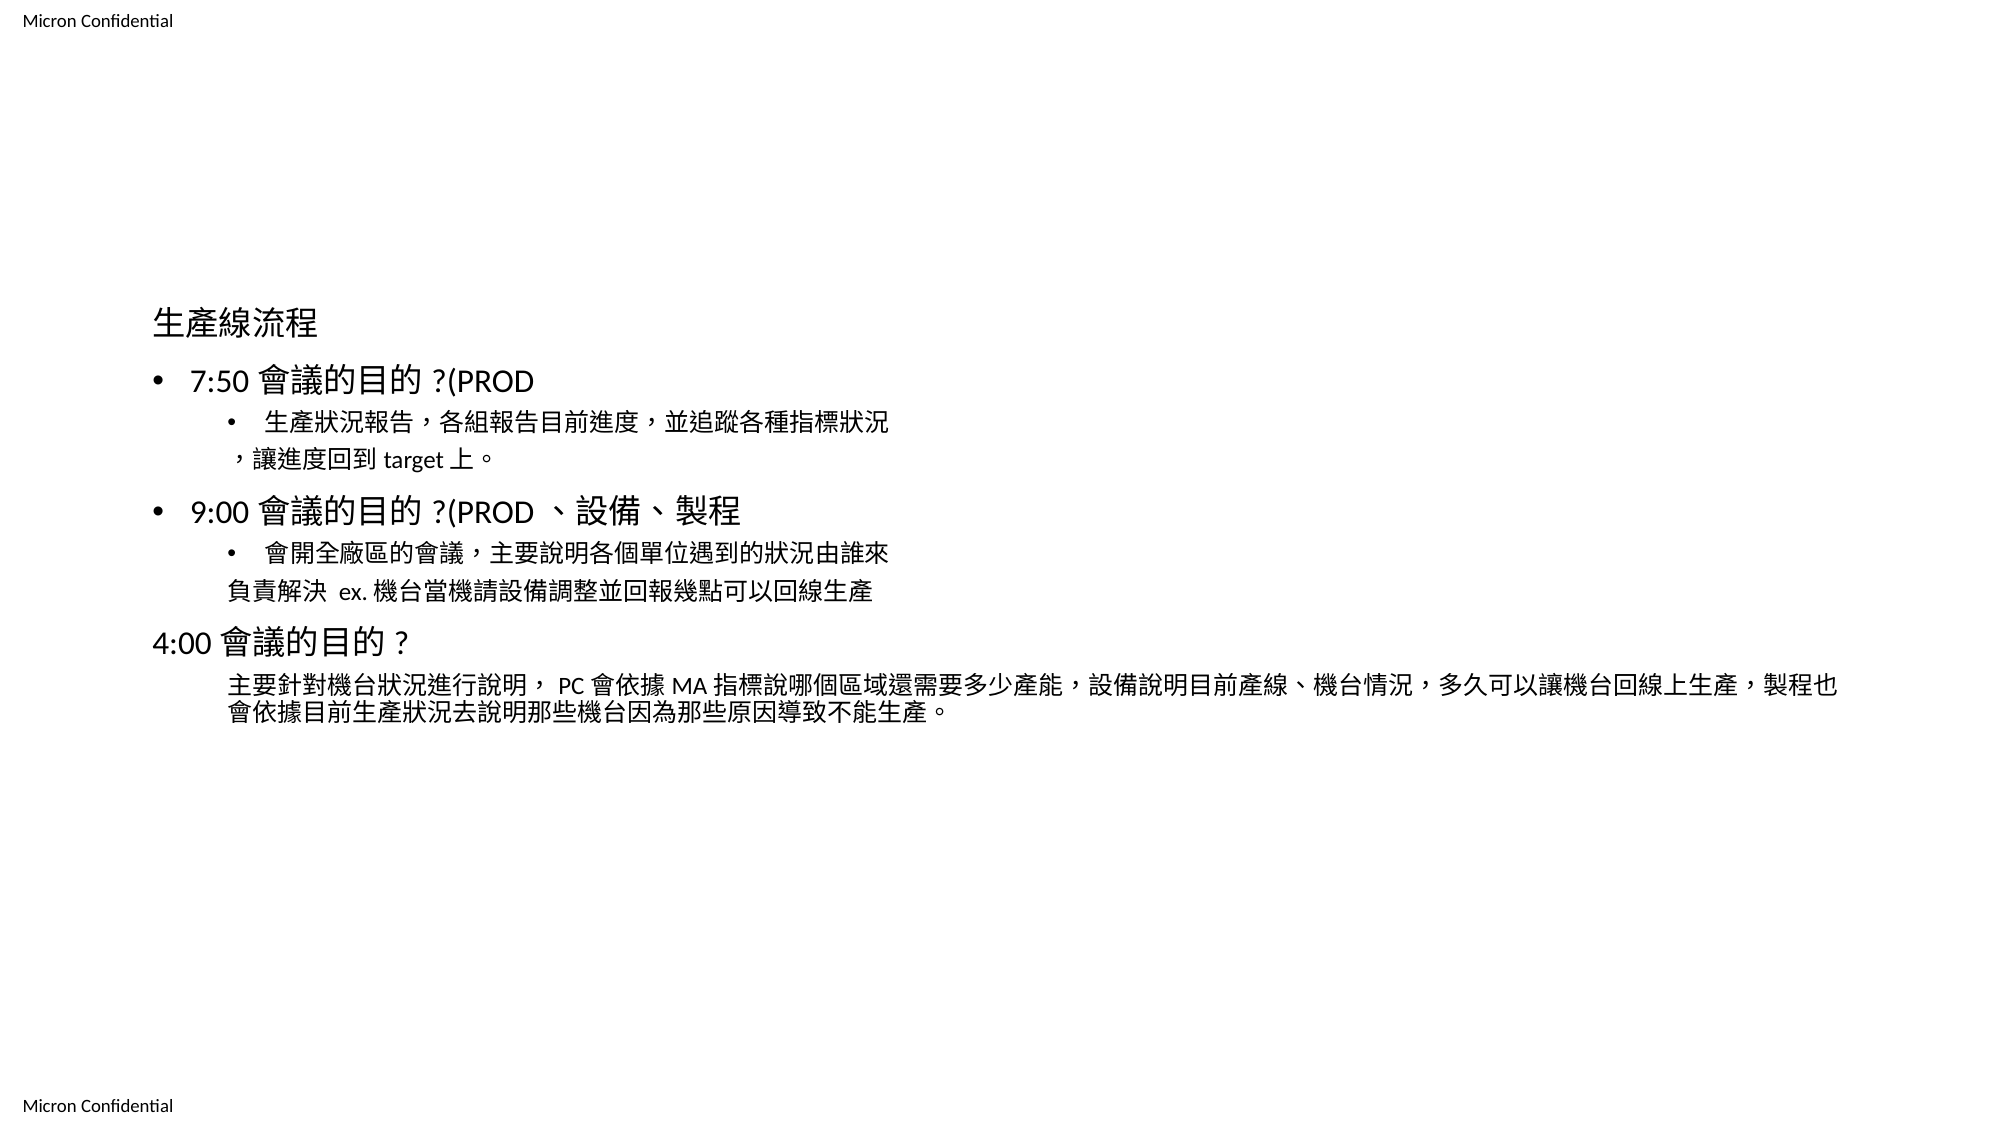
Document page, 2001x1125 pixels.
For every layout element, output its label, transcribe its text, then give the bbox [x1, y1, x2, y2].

list 生產線流程 7:50會議的目的?(PROD 生產狀況報告，各組報告目前進度，並追蹤各種指標狀況 ，讓進度回到target上。 9:00會議的目的?(PROD、設備、製程 會開全廠區的會議，主要說明各個單位遇到的狀況由誰來 負責解決 ex.機台當機請設備調整並回報幾點可以回線生產 4:00會議的目的? 主要針對機台狀況進行說明，PC會依據MA指標說哪個區域還需要多少產能，設備說明目前產線、機台情況，多久可以讓機台回線上生產，製程也會依據目前生產狀況去說明那些機台因為那些原因導致不能生產。 [137, 299, 1863, 1014]
